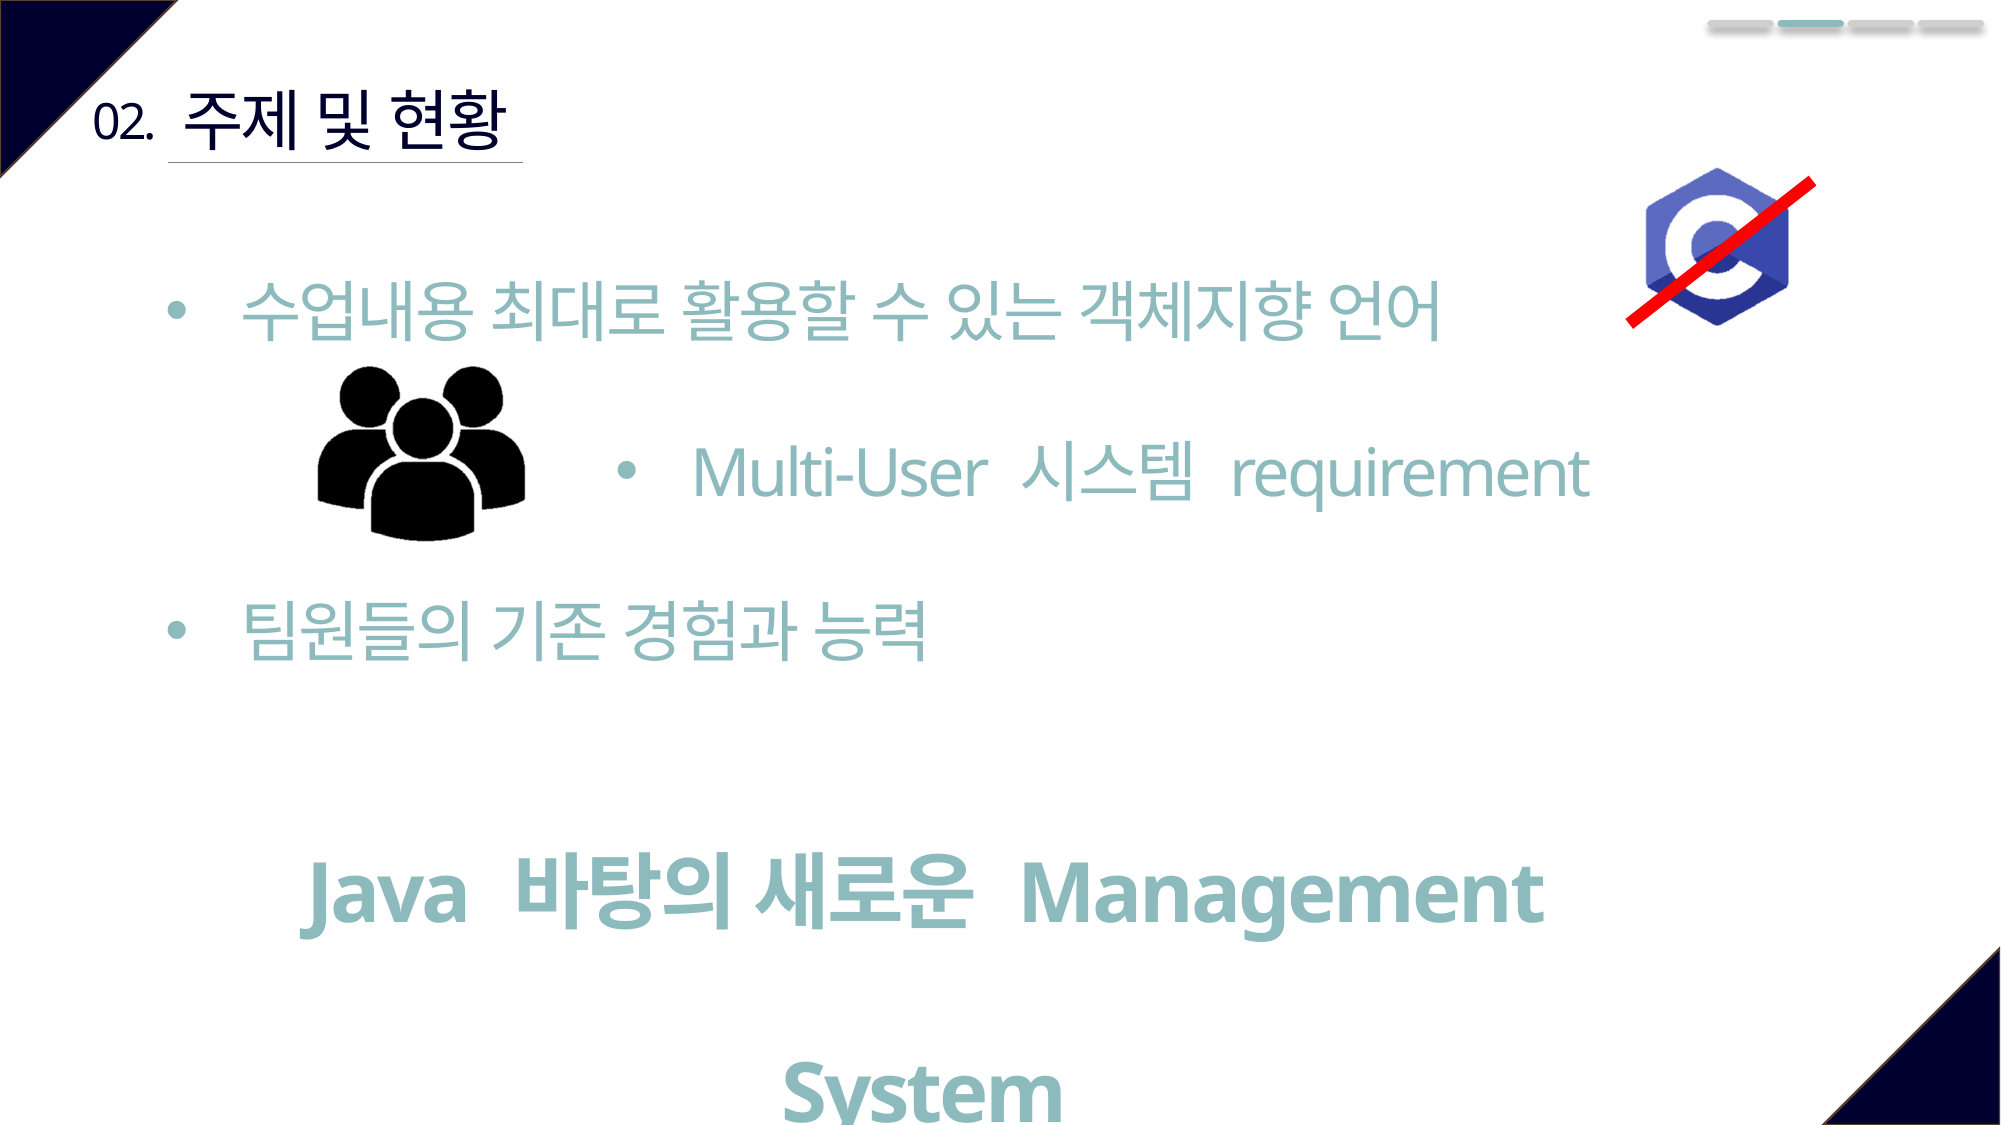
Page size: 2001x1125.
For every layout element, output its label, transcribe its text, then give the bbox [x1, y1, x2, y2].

picture [1593, 157, 1841, 339]
text_box 주제 및 현황 [167, 71, 524, 167]
text_box Java 바탕의 새로운 Management System [179, 732, 1671, 1125]
picture [275, 308, 566, 599]
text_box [1629, 180, 1813, 324]
text_box 수업내용 최대로 활용할 수 있는 객체지향 언어 Multi-User 시스템 requirement 팀원들의 기존 경험과 능력 [150, 182, 1607, 837]
text_box 02. [78, 81, 172, 157]
